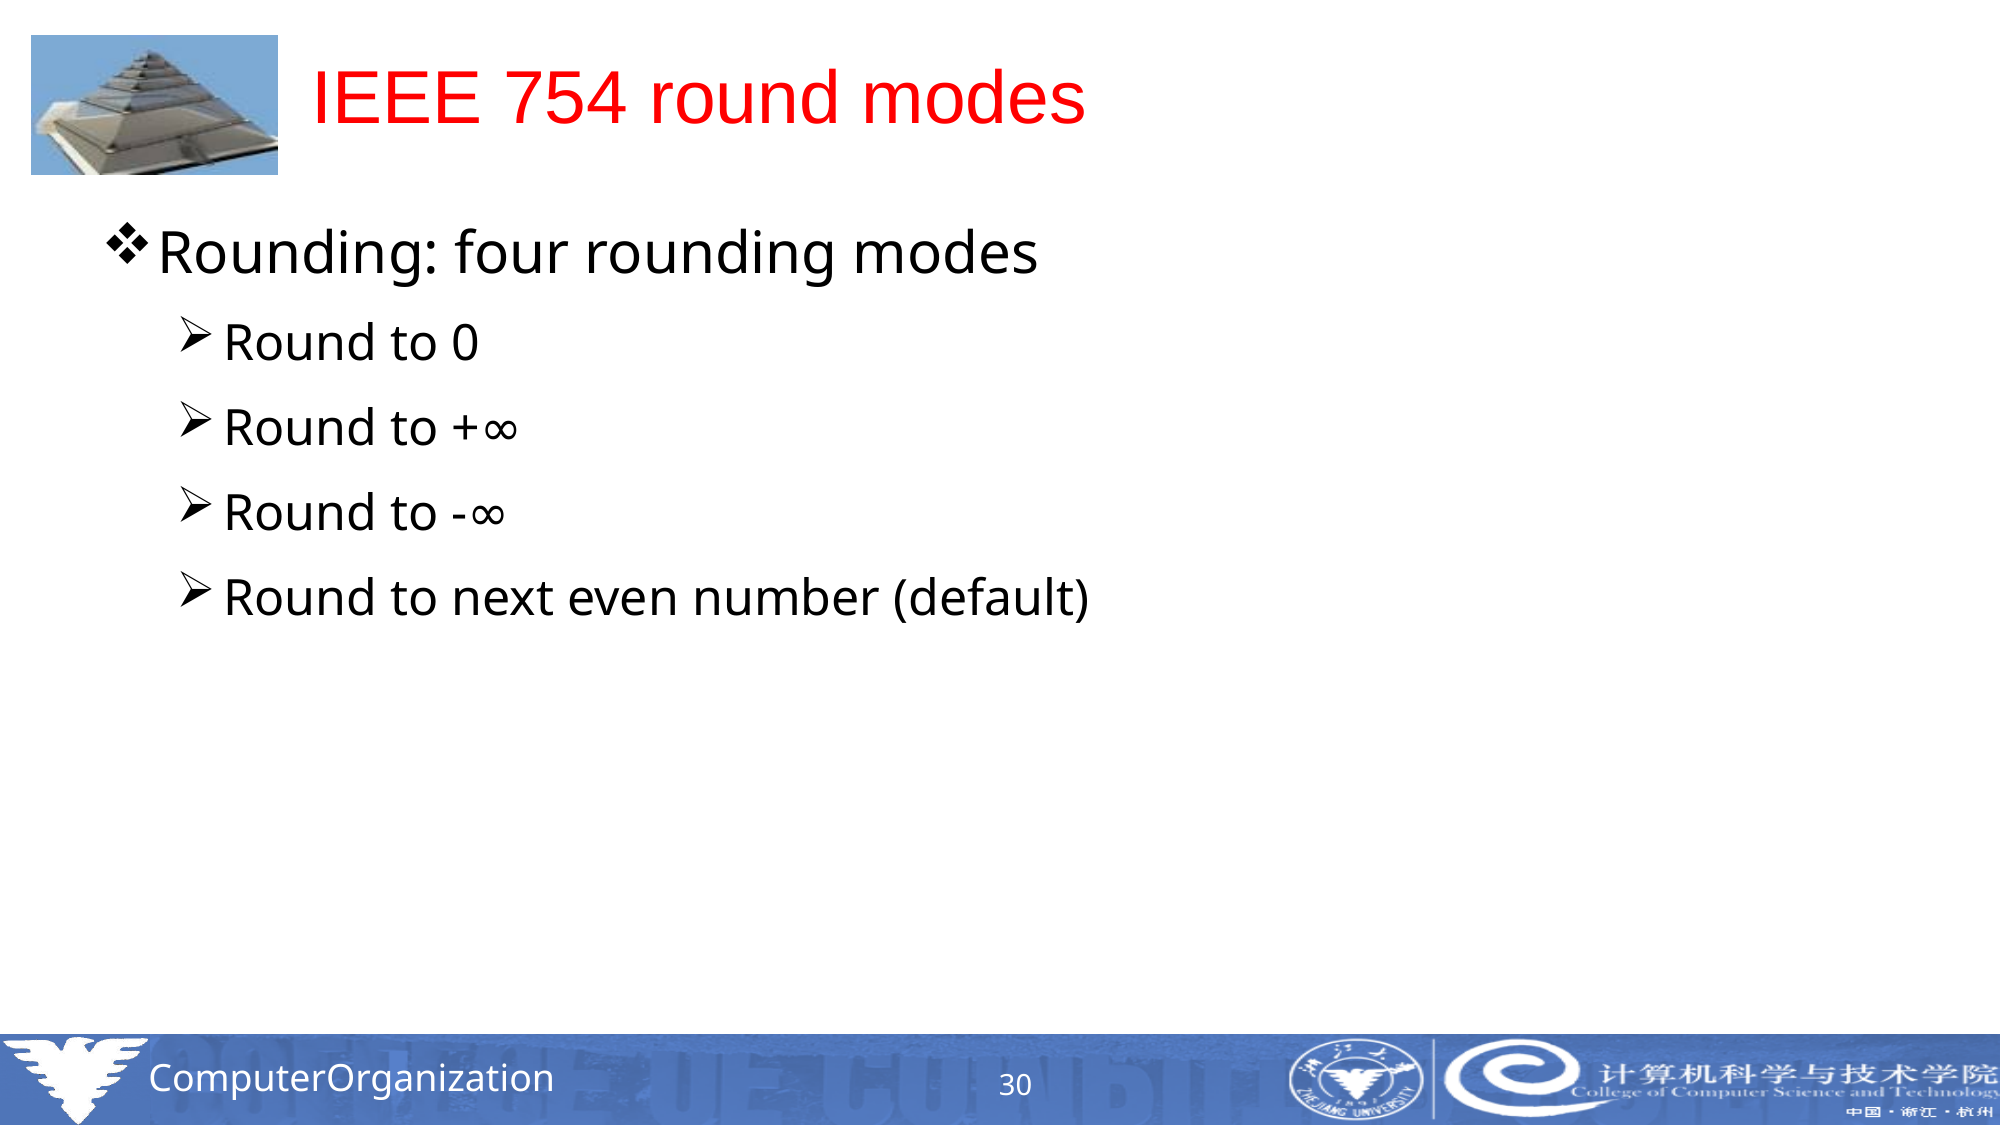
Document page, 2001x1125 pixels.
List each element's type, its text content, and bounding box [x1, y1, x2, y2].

title IEEE 754 round modes [296, 0, 1953, 188]
picture [0, 1034, 2000, 1125]
list Rounding: four rounding modes Round to 0 Round to +∞ Round to -∞ Round to next even number (default) [86, 207, 1903, 1010]
picture [31, 35, 278, 175]
